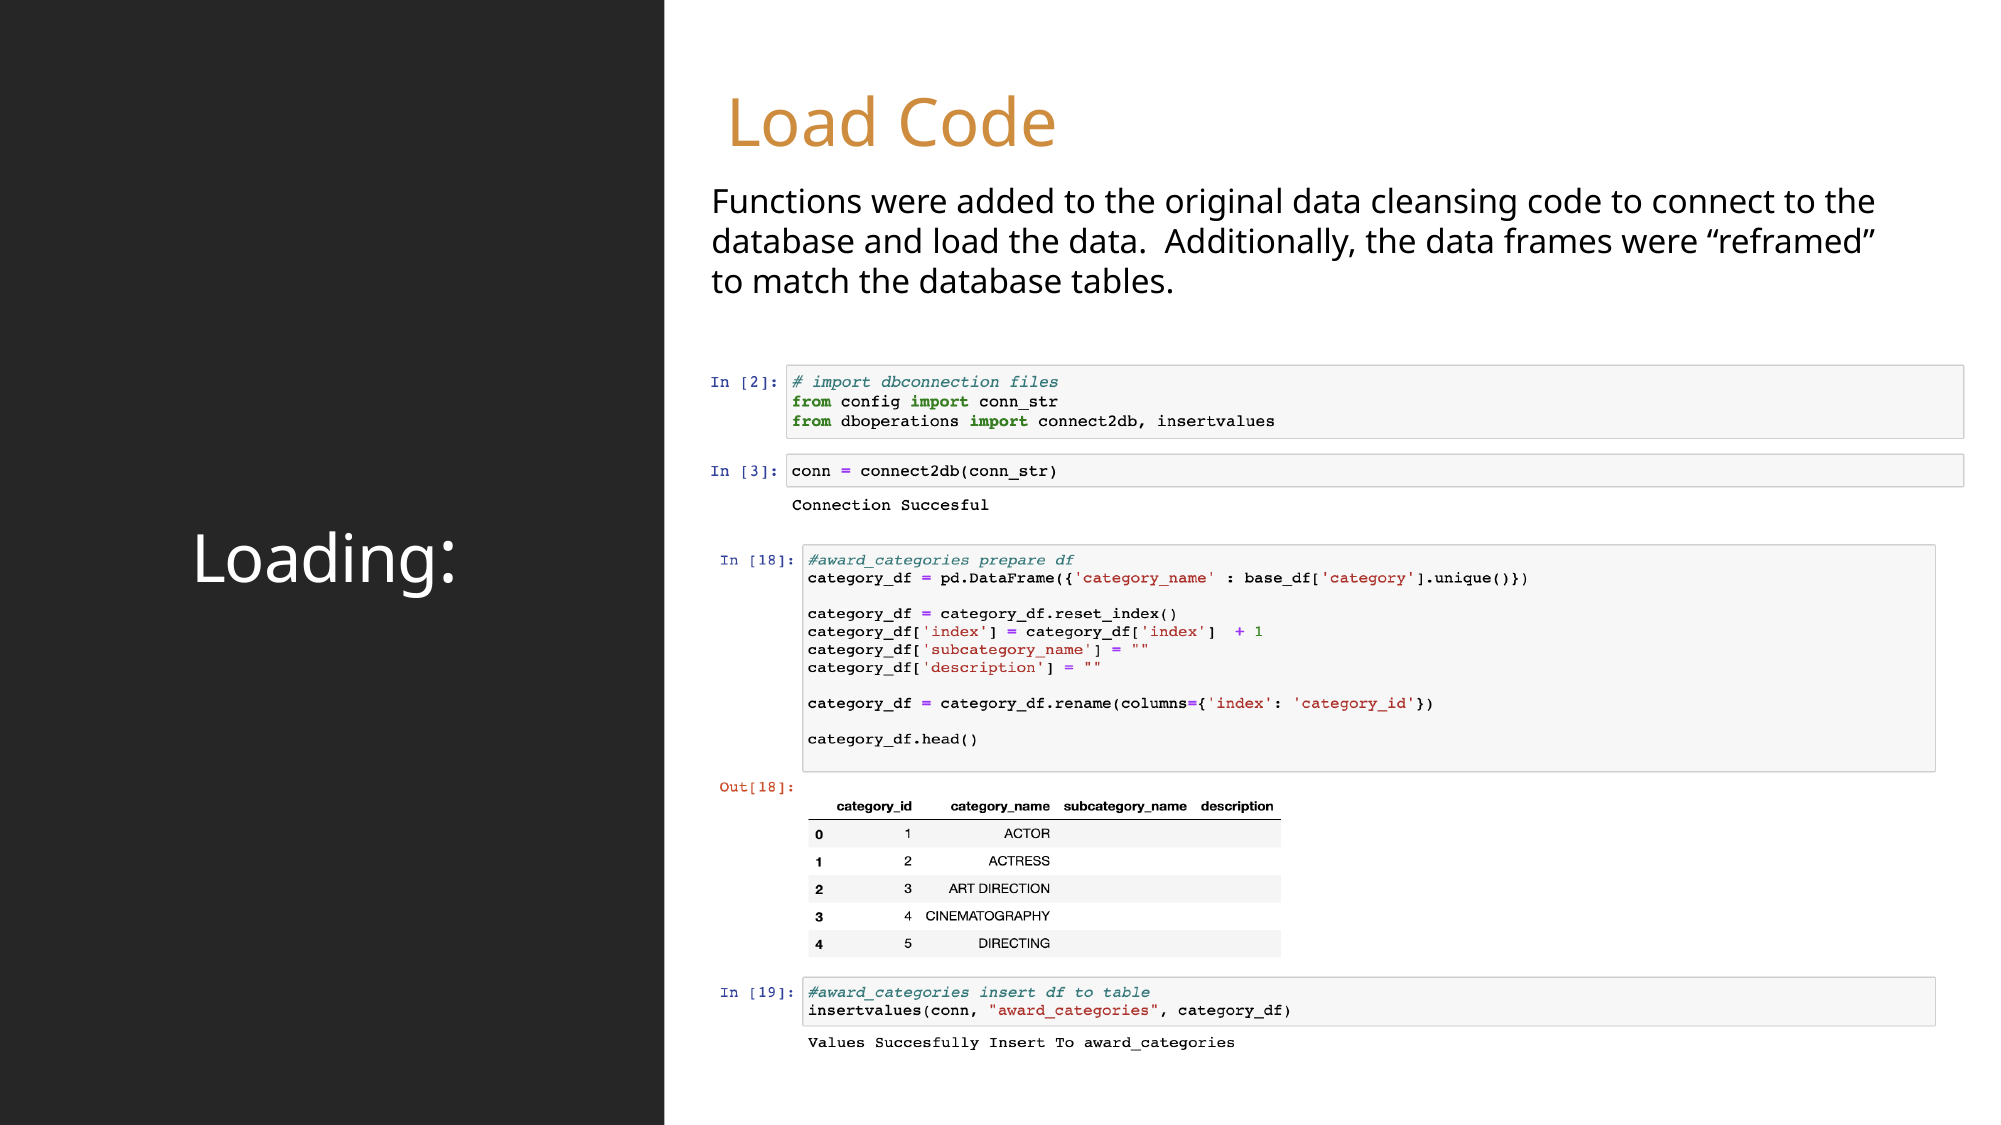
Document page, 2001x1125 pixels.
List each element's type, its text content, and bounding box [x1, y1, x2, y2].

text_box [666, 0, 2000, 1125]
list Load Code [710, 64, 1920, 172]
text_box Functions were added to the original data cleansing code to connect to the database and load the data. Additionally, the data frames were “reframed” to match the database tables. [696, 172, 1934, 308]
title Loading: [80, 84, 587, 1032]
picture [688, 350, 1976, 1061]
text_box [0, 0, 666, 1125]
